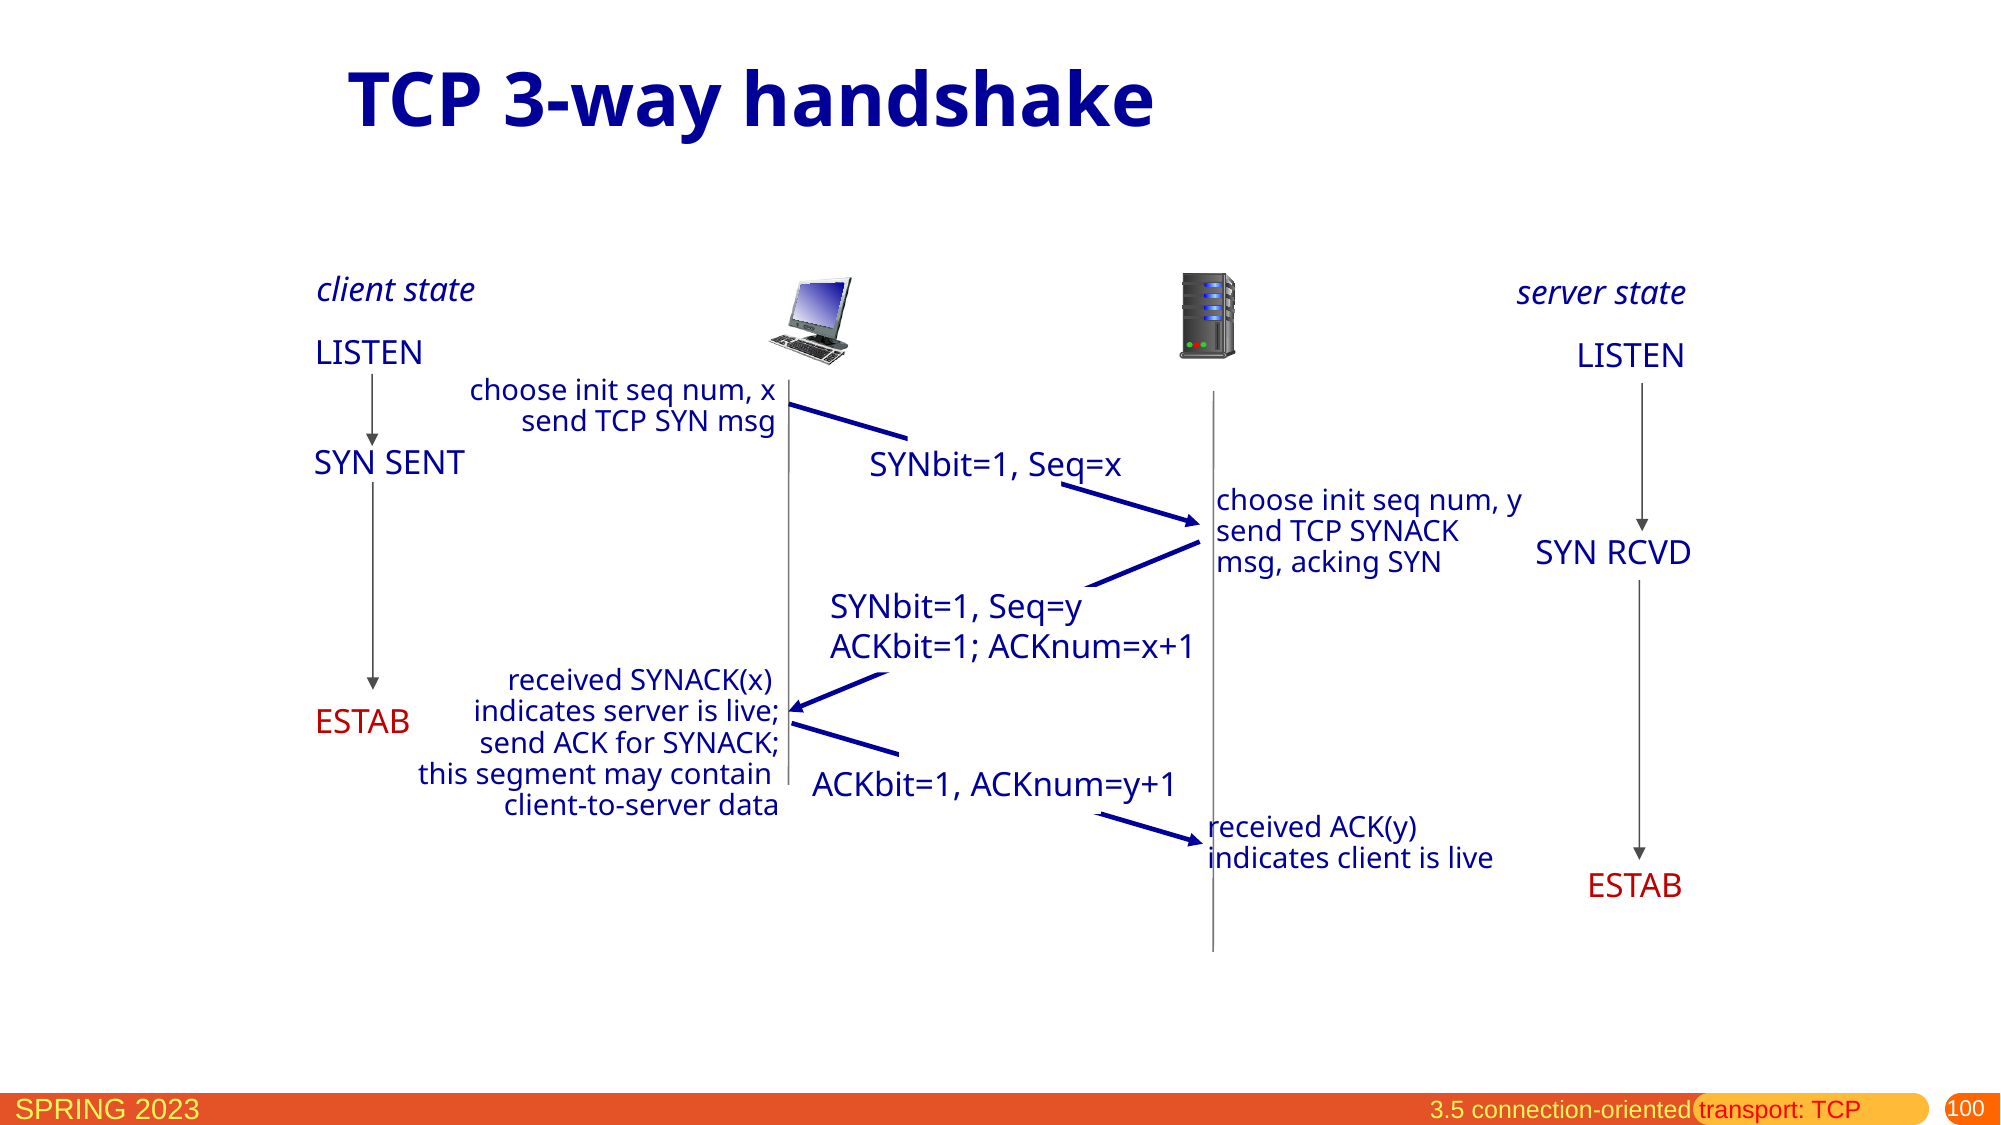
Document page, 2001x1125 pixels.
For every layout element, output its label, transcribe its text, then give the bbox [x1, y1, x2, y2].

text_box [1521, 385, 1706, 579]
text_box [298, 389, 481, 490]
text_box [787, 477, 1530, 712]
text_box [299, 482, 427, 749]
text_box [299, 260, 1704, 382]
text_box [1633, 587, 1646, 860]
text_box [462, 391, 1201, 525]
text_box ESTAB [1572, 856, 1698, 912]
text_box 3.5 connection-oriented transport: TCP [1414, 1086, 1882, 1125]
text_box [413, 657, 1502, 884]
title TCP 3-way handshake [332, 27, 1211, 167]
